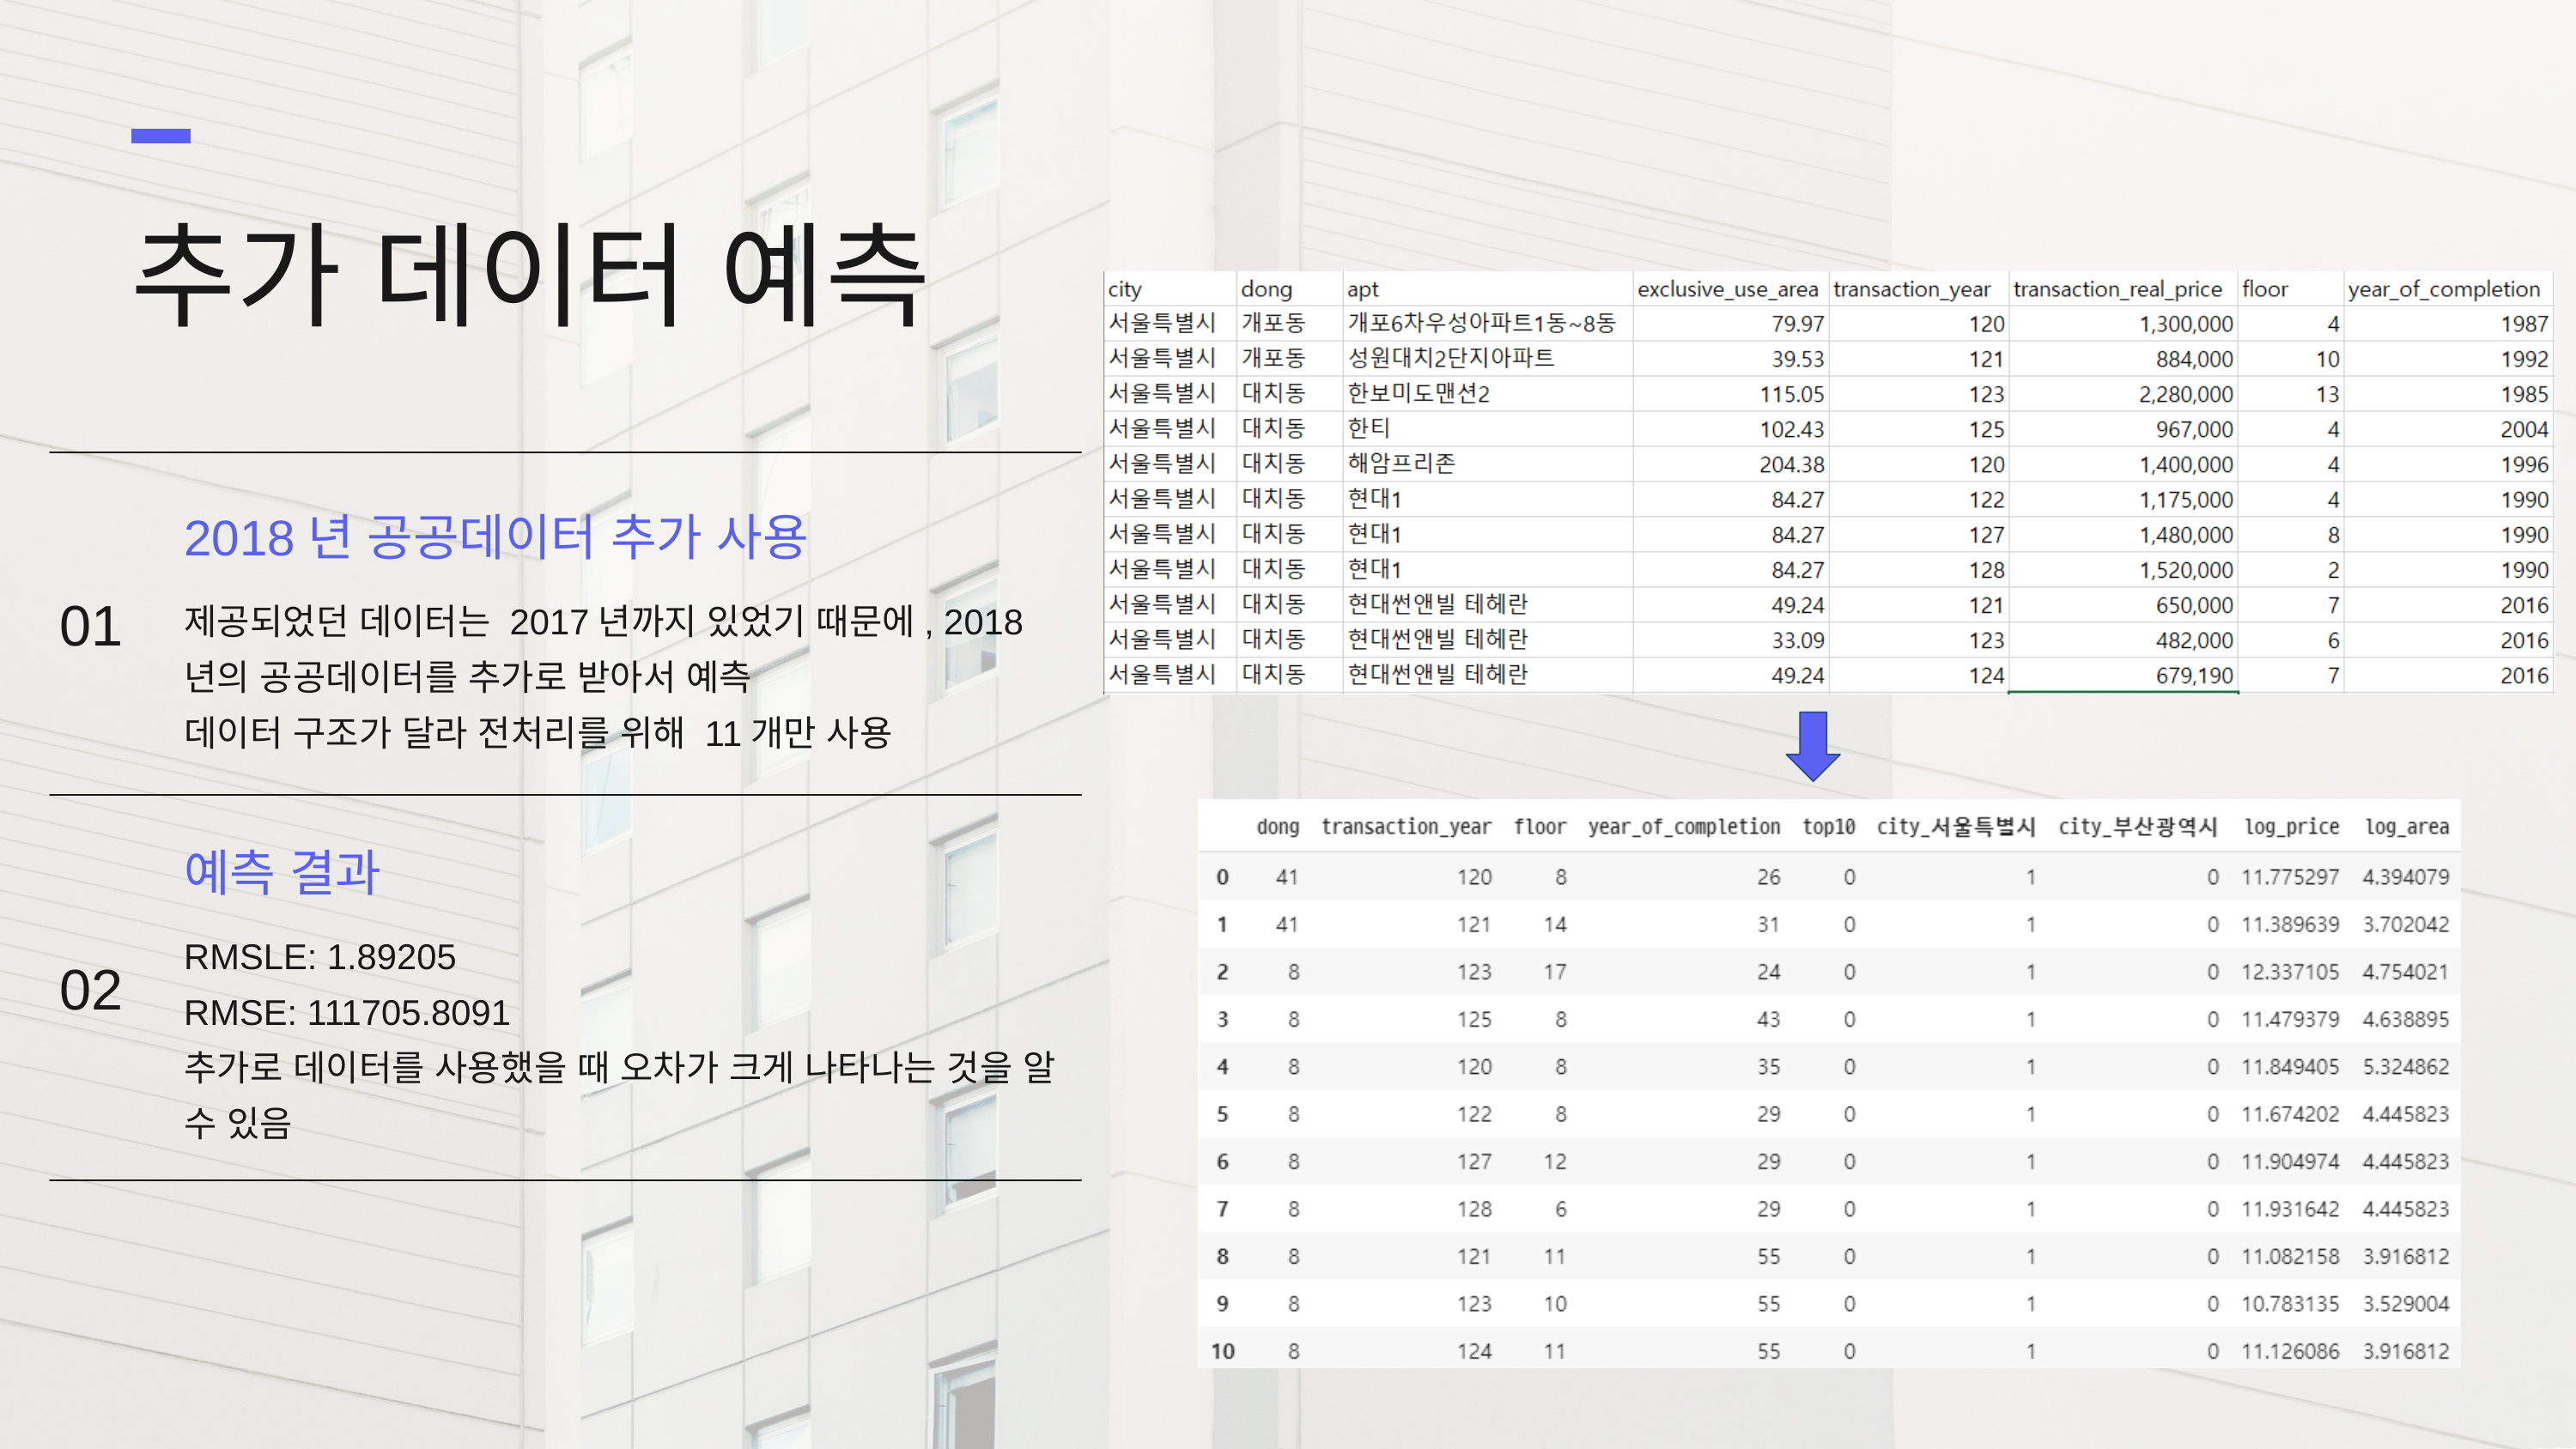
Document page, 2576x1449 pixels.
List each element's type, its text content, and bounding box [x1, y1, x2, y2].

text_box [131, 136, 1000, 343]
text_box 예측 결과 [184, 840, 1062, 901]
text_box [1786, 712, 1841, 782]
text_box 01 [59, 589, 143, 658]
text_box 제공되었던 데이터는 2017년까지 있었기 때문에, 2018년의 공공데이터를 추가로 받아서 예측 데이터 구조가 달라 전처리를 위해 11개만 사용 [184, 585, 1062, 754]
text_box RMSLE: 1.89205 RMSE: 111705.8091 추가로 데이터를 사용했을 때 오차가 크게 나타나는 것을 알 수 있음 [184, 920, 1062, 1144]
picture [0, 0, 2576, 1449]
text_box 02 [59, 952, 143, 1022]
text_box 2018년 공공데이터 추가 사용 [184, 505, 1062, 566]
